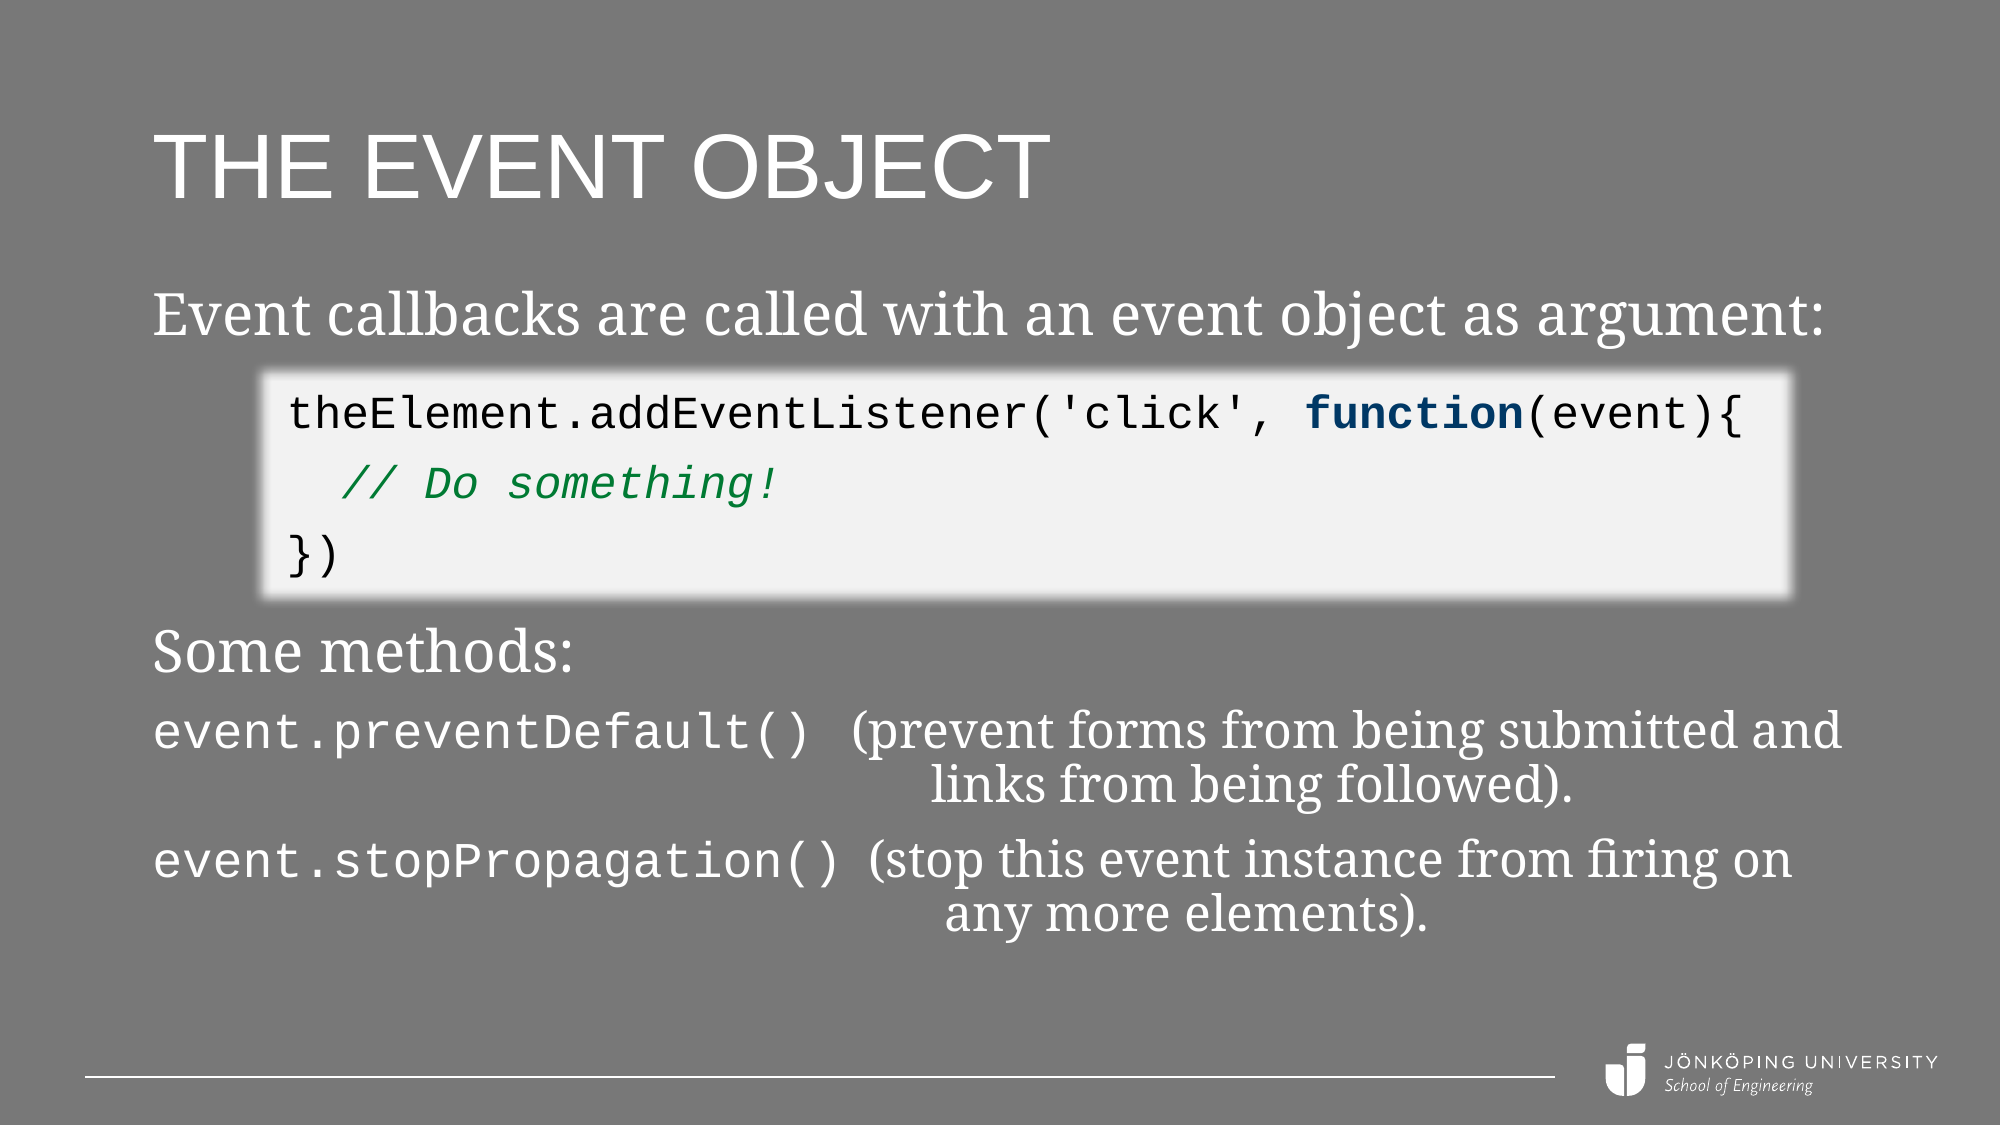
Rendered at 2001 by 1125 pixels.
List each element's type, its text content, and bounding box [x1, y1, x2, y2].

list Event callbacks are called with an event object as argument: [137, 277, 1863, 614]
text_box Some methods: event.preventDefault() (prevent forms from being submitted and links from being followed). event.stopPropagation() (stop this event instance from firing on any more elements). [137, 614, 1906, 950]
text_box theElement.addEventListener('click', function(event){ // Do something! }) [271, 381, 1780, 586]
title The event object [137, 59, 1863, 277]
